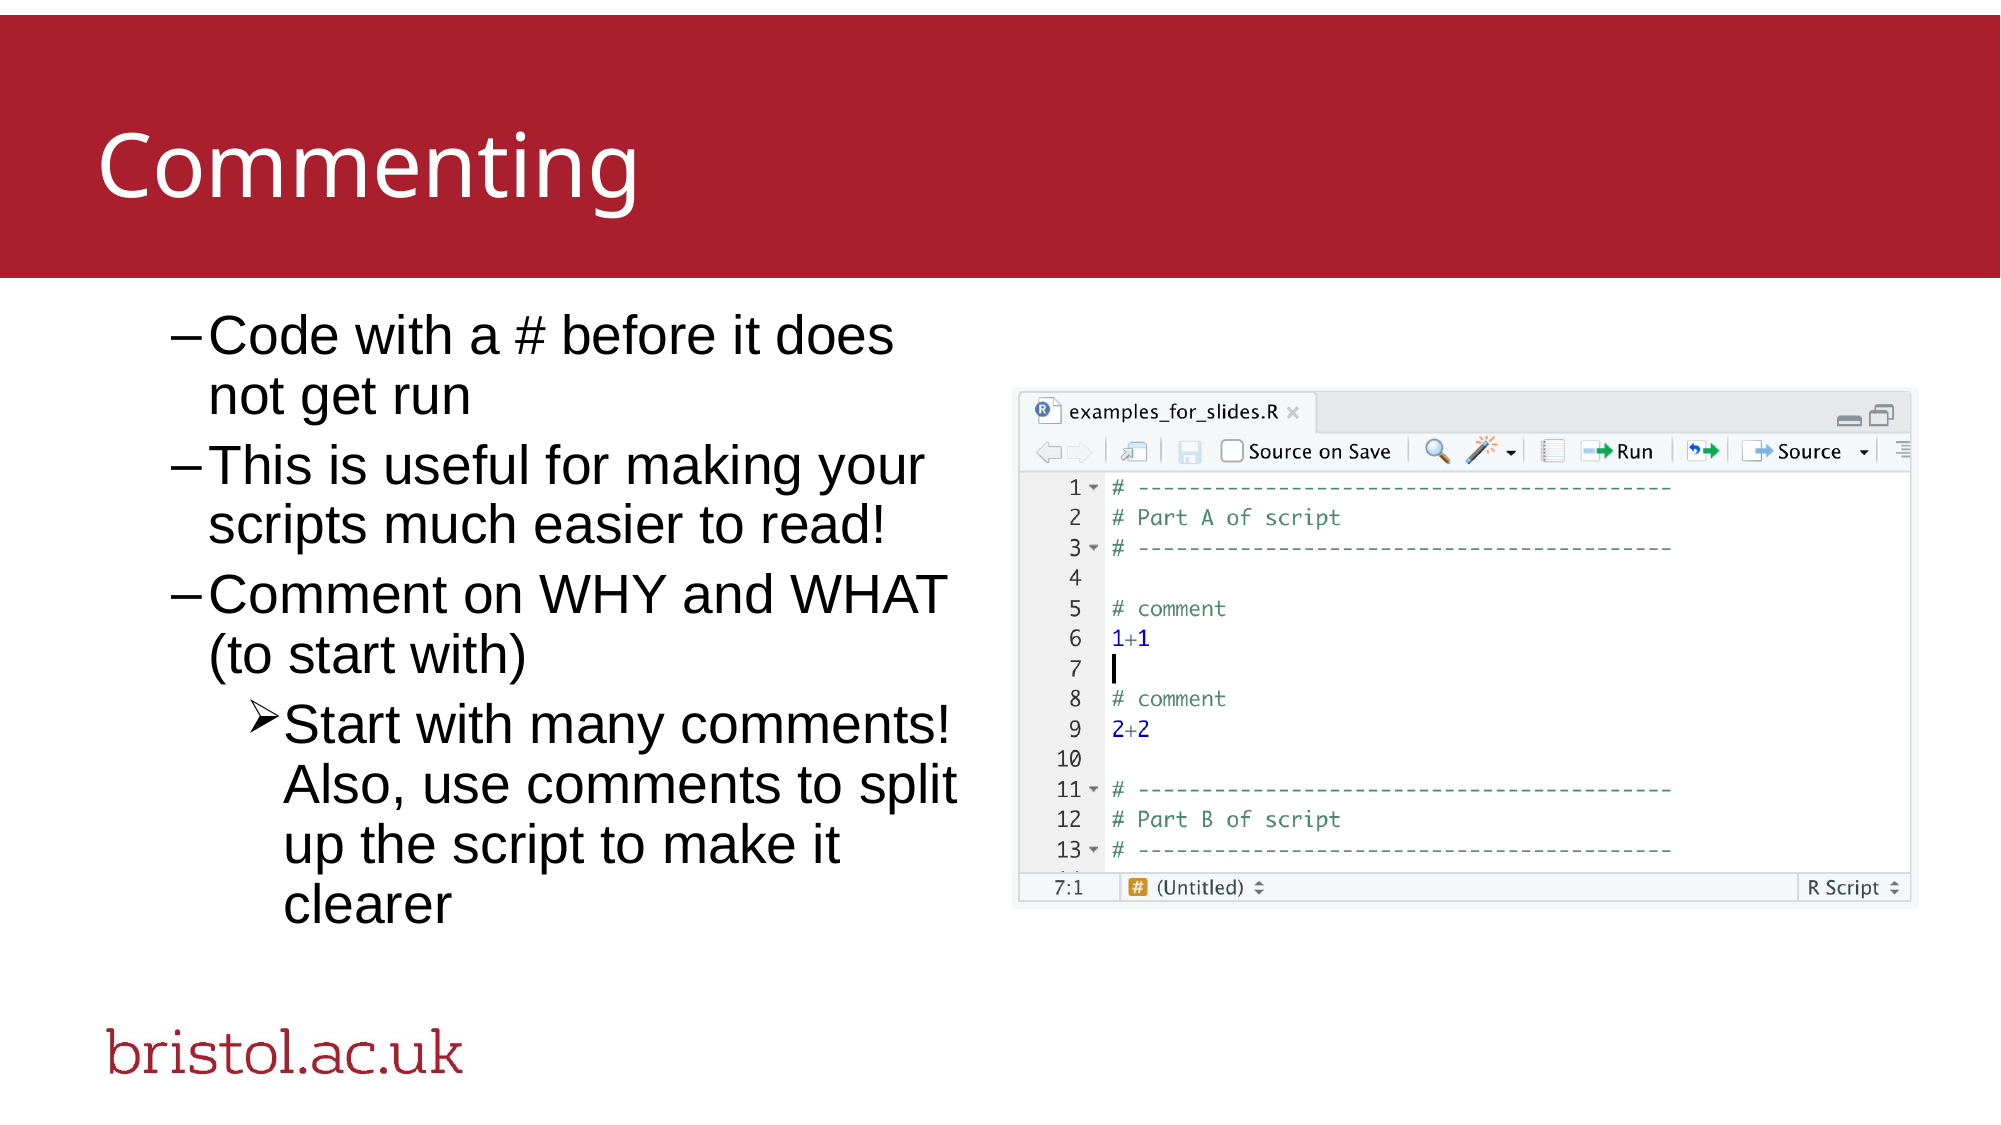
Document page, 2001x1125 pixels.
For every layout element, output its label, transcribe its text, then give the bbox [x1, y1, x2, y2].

picture [0, 0, 2001, 15]
title Commenting [81, 59, 1919, 278]
picture [0, 278, 2001, 1125]
list Code with a # before it does not get run This is useful for making your scripts much easier to read! Comment on WHY and WHAT (to start with) Start with many comments! Also, use comments to split up the script to make it clearer [81, 299, 988, 1002]
